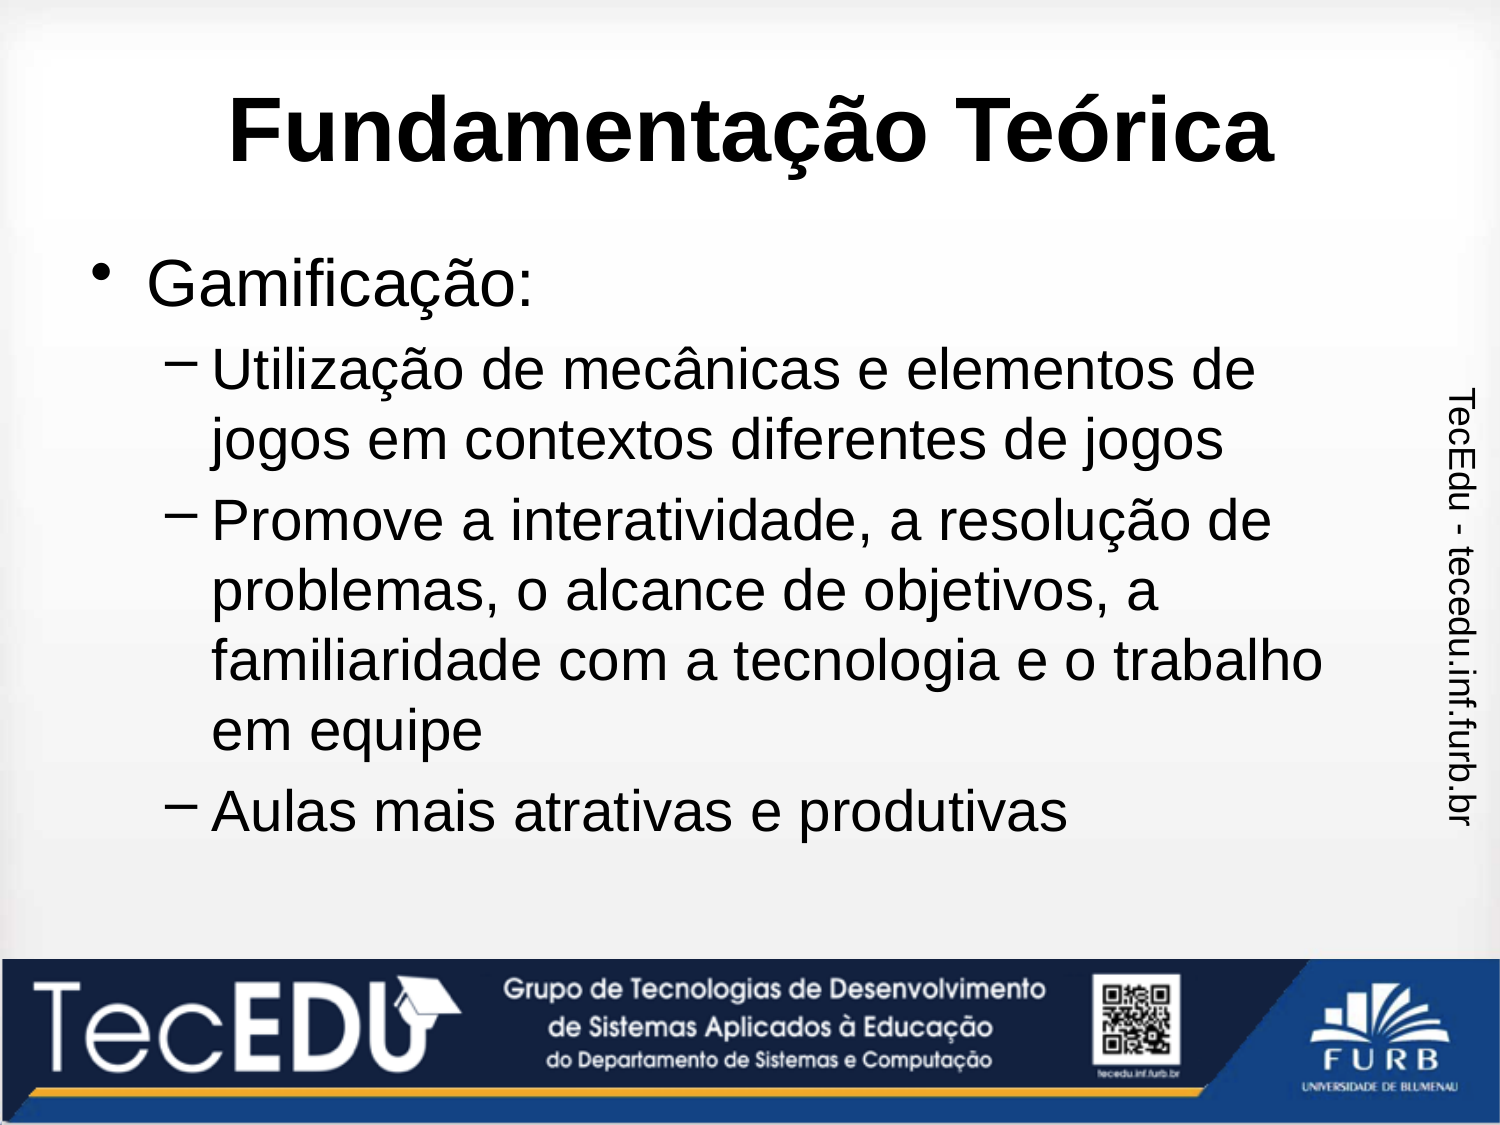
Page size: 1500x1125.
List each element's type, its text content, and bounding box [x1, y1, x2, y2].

list Gamificação: Utilização de mecânicas e elementos de jogos em contextos diferentes de jogos Promove a interatividade, a resolução de problemas, o alcance de objetivos, a familiaridade com a tecnologia e o trabalho em equipe Aulas mais atrativas e produtivas [74, 231, 1426, 1000]
title Fundamentação Teórica [76, 30, 1427, 219]
picture [0, 0, 1500, 1125]
